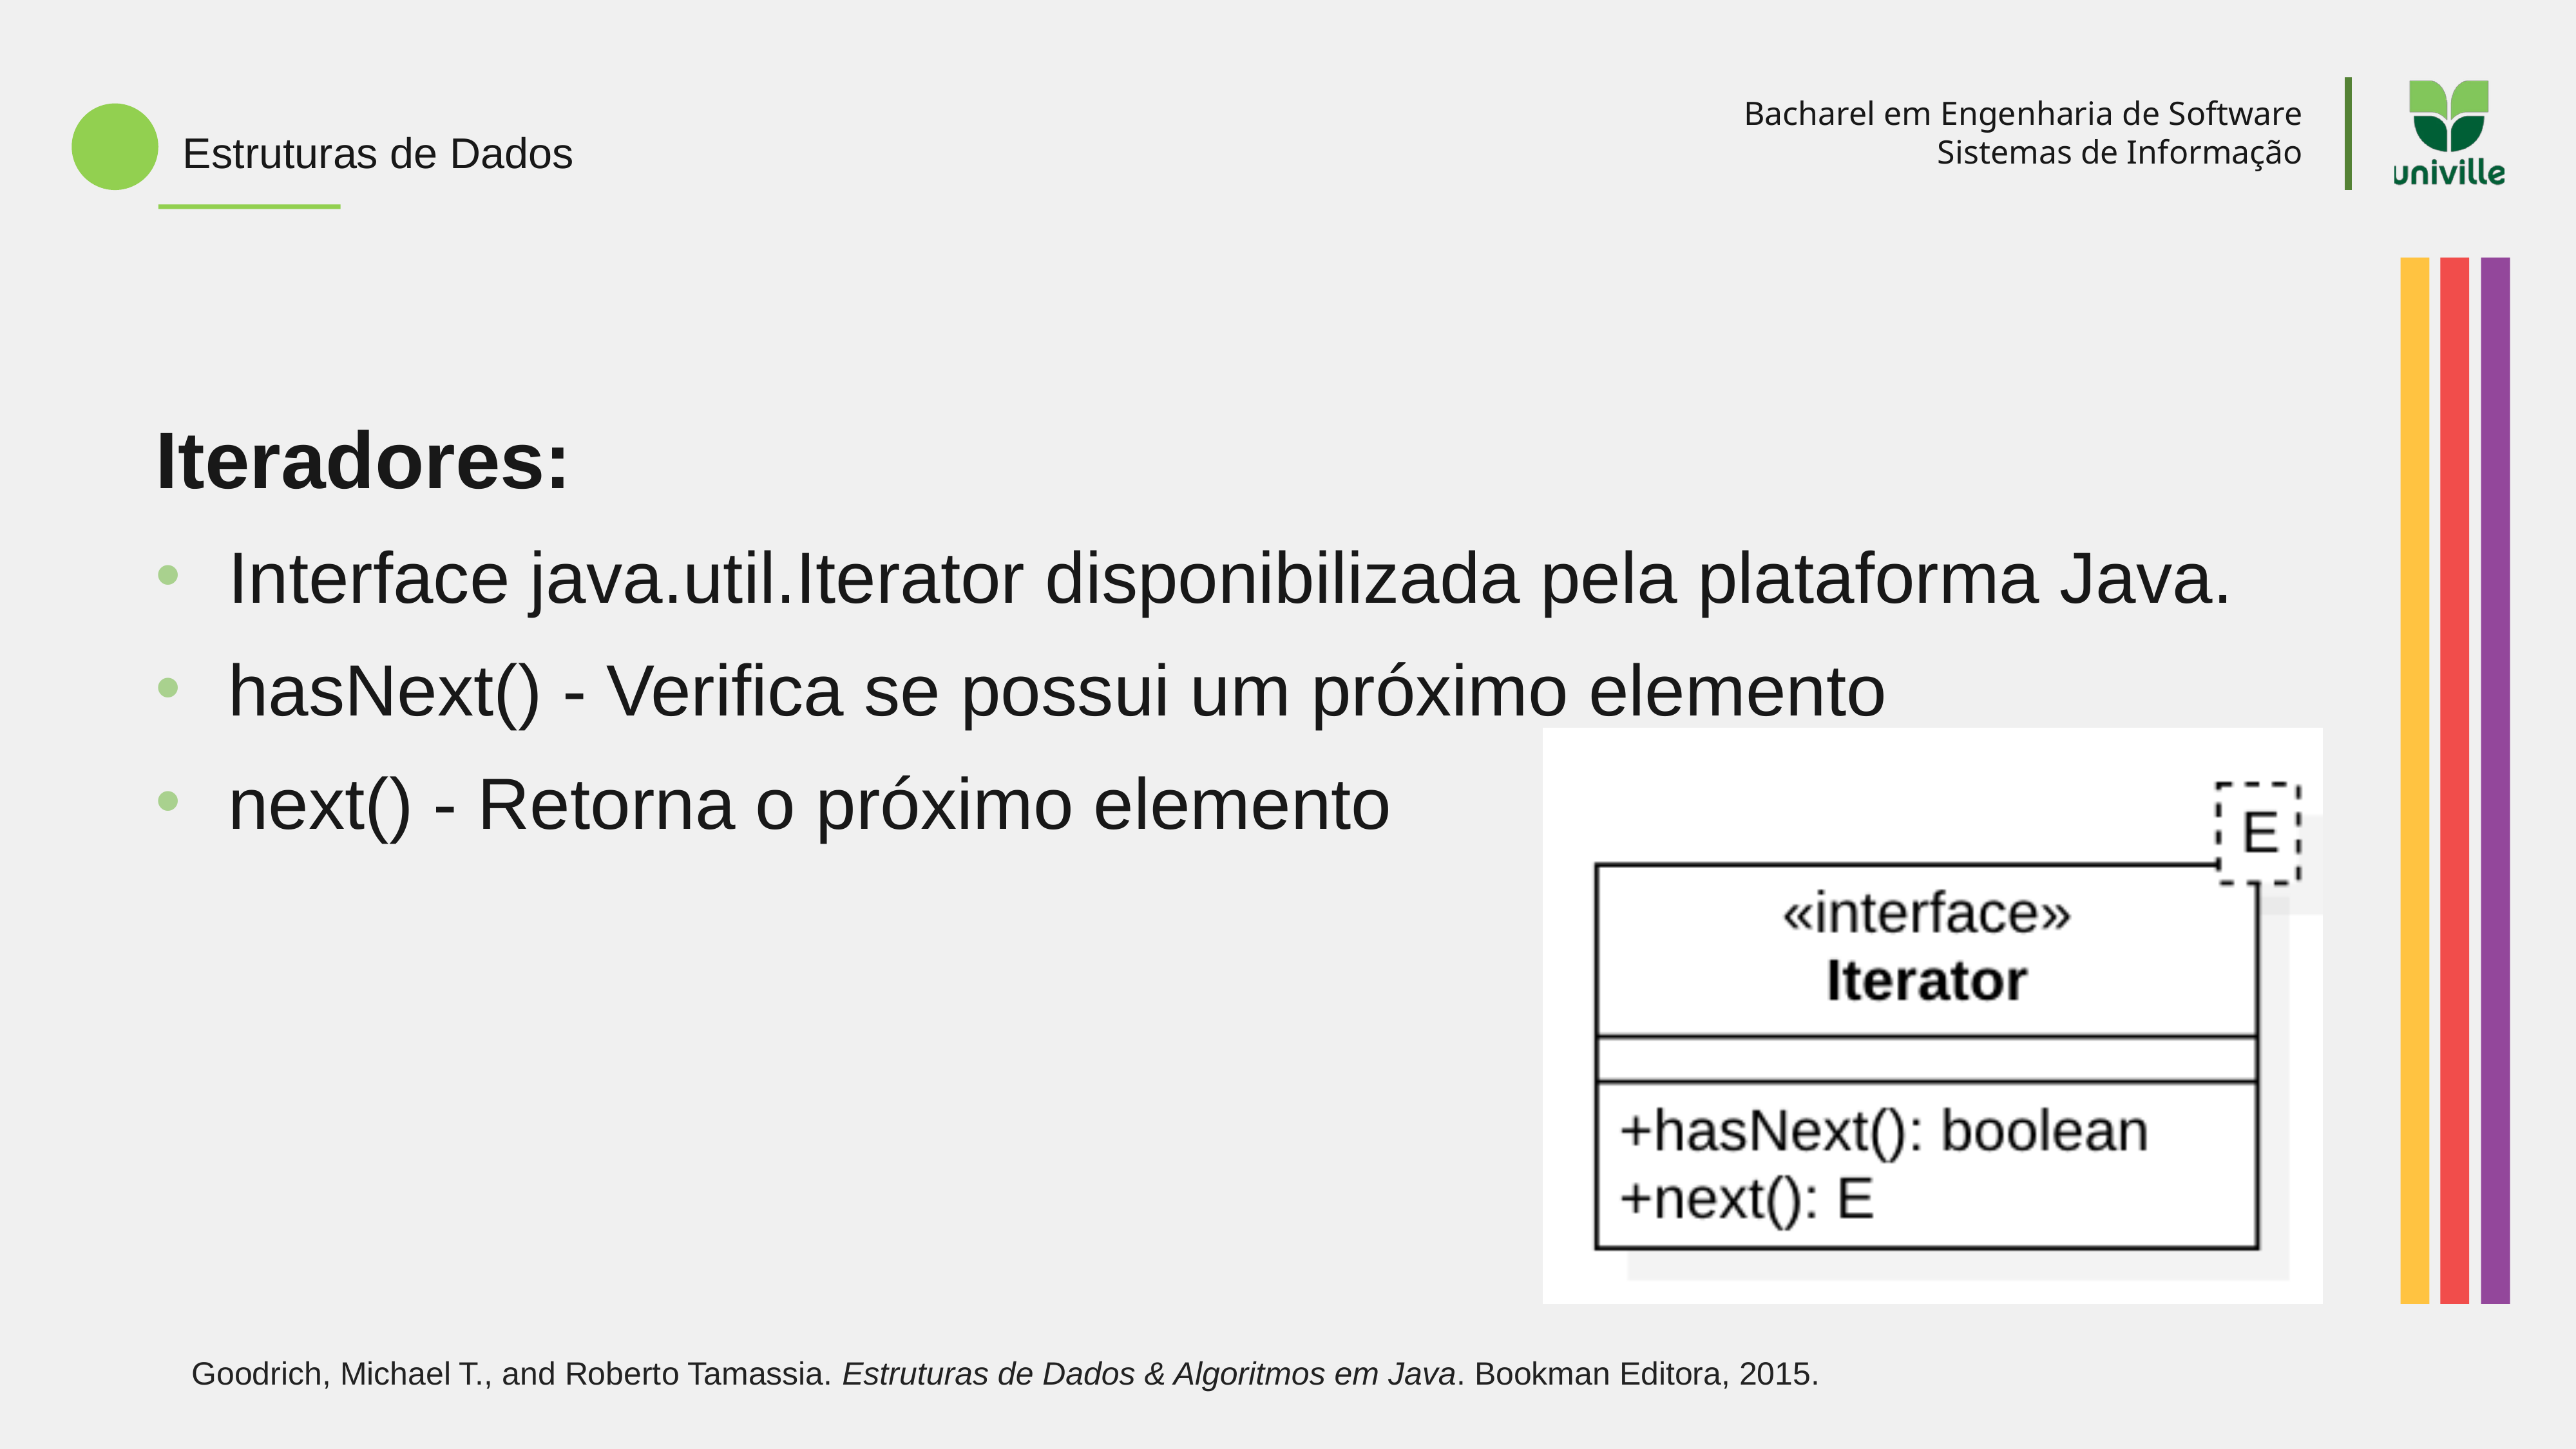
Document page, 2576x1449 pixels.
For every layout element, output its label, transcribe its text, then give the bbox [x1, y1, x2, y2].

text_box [2400, 257, 2510, 1305]
text_box [158, 204, 341, 209]
text_box Bacharel em Engenharia de Software Sistemas de Informação [1734, 88, 2313, 176]
picture [2394, 77, 2504, 188]
text_box Estruturas de Dados [173, 120, 1724, 182]
text_box Iteradores: Interface java.util.Iterator disponibilizada pela plataforma Java. hasNext() - Verifica se possui um próximo elemento next() - Retorna o próximo elemento [146, 374, 2285, 849]
text_box [72, 103, 158, 191]
picture [1543, 727, 2323, 1305]
text_box Goodrich, Michael T., and Roberto Tamassia. Estruturas de Dados & Algoritmos em Java. Bookman Editora, 2015. [182, 1348, 1830, 1396]
